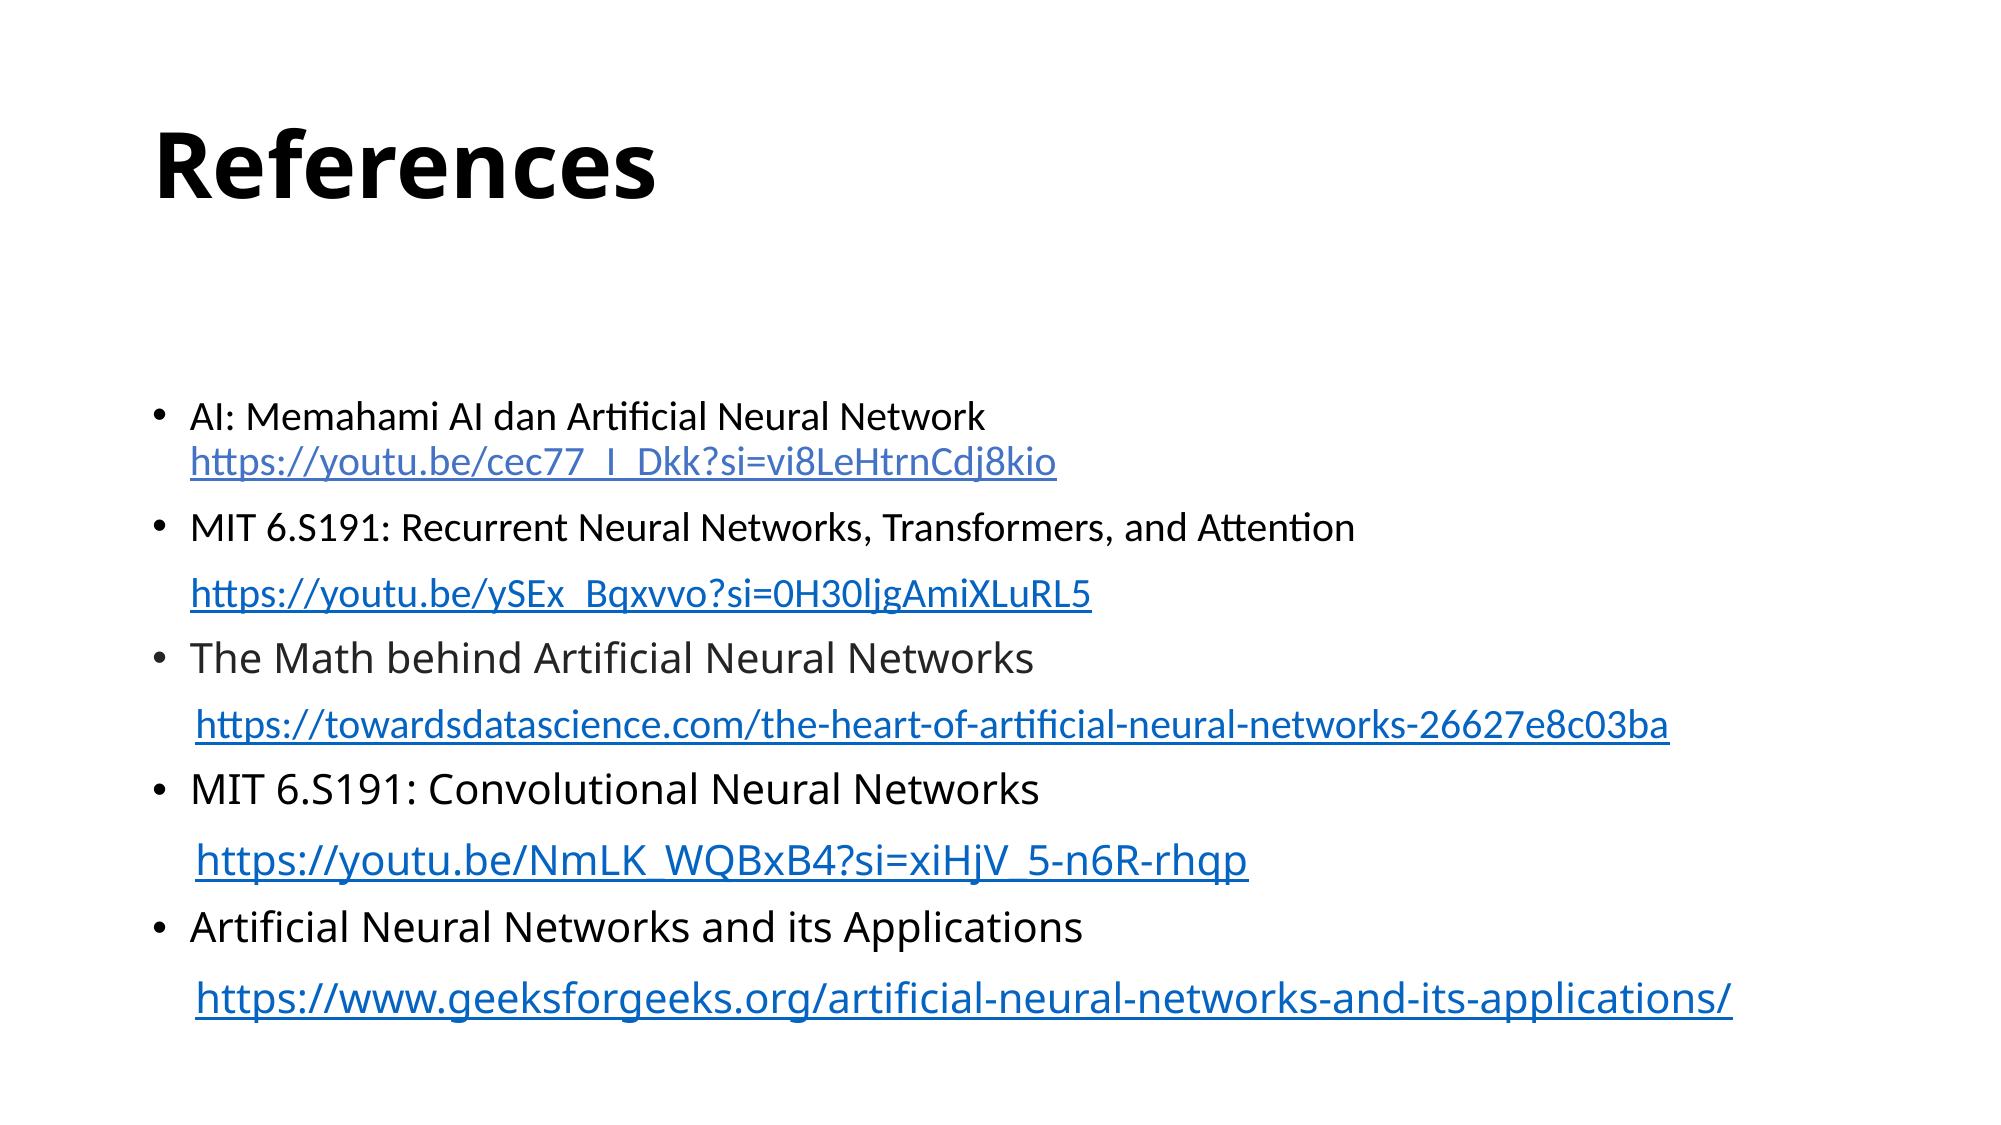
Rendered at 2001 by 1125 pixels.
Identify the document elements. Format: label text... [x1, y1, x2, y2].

list AI: Memahami AI dan Artificial Neural Network https://youtu.be/cec77_I_Dkk?si=vi8LeHtrnCdj8kio MIT 6.S191: Recurrent Neural Networks, Transformers, and Attention https://youtu.be/ySEx_Bqxvvo?si=0H30ljgAmiXLuRL5 The Math behind Artificial Neural Networks https://towardsdatascience.com/the-heart-of-artificial-neural-networks-26627e8c03ba MIT 6.S191: Convolutional Neural Networks https://youtu.be/NmLK_WQBxB4?si=xiHjV_5-n6R-rhqp Artificial Neural Networks and its Applications https://www.geeksforgeeks.org/artificial-neural-networks-and-its-applications/ [137, 387, 1838, 1066]
title References [137, 59, 1863, 278]
